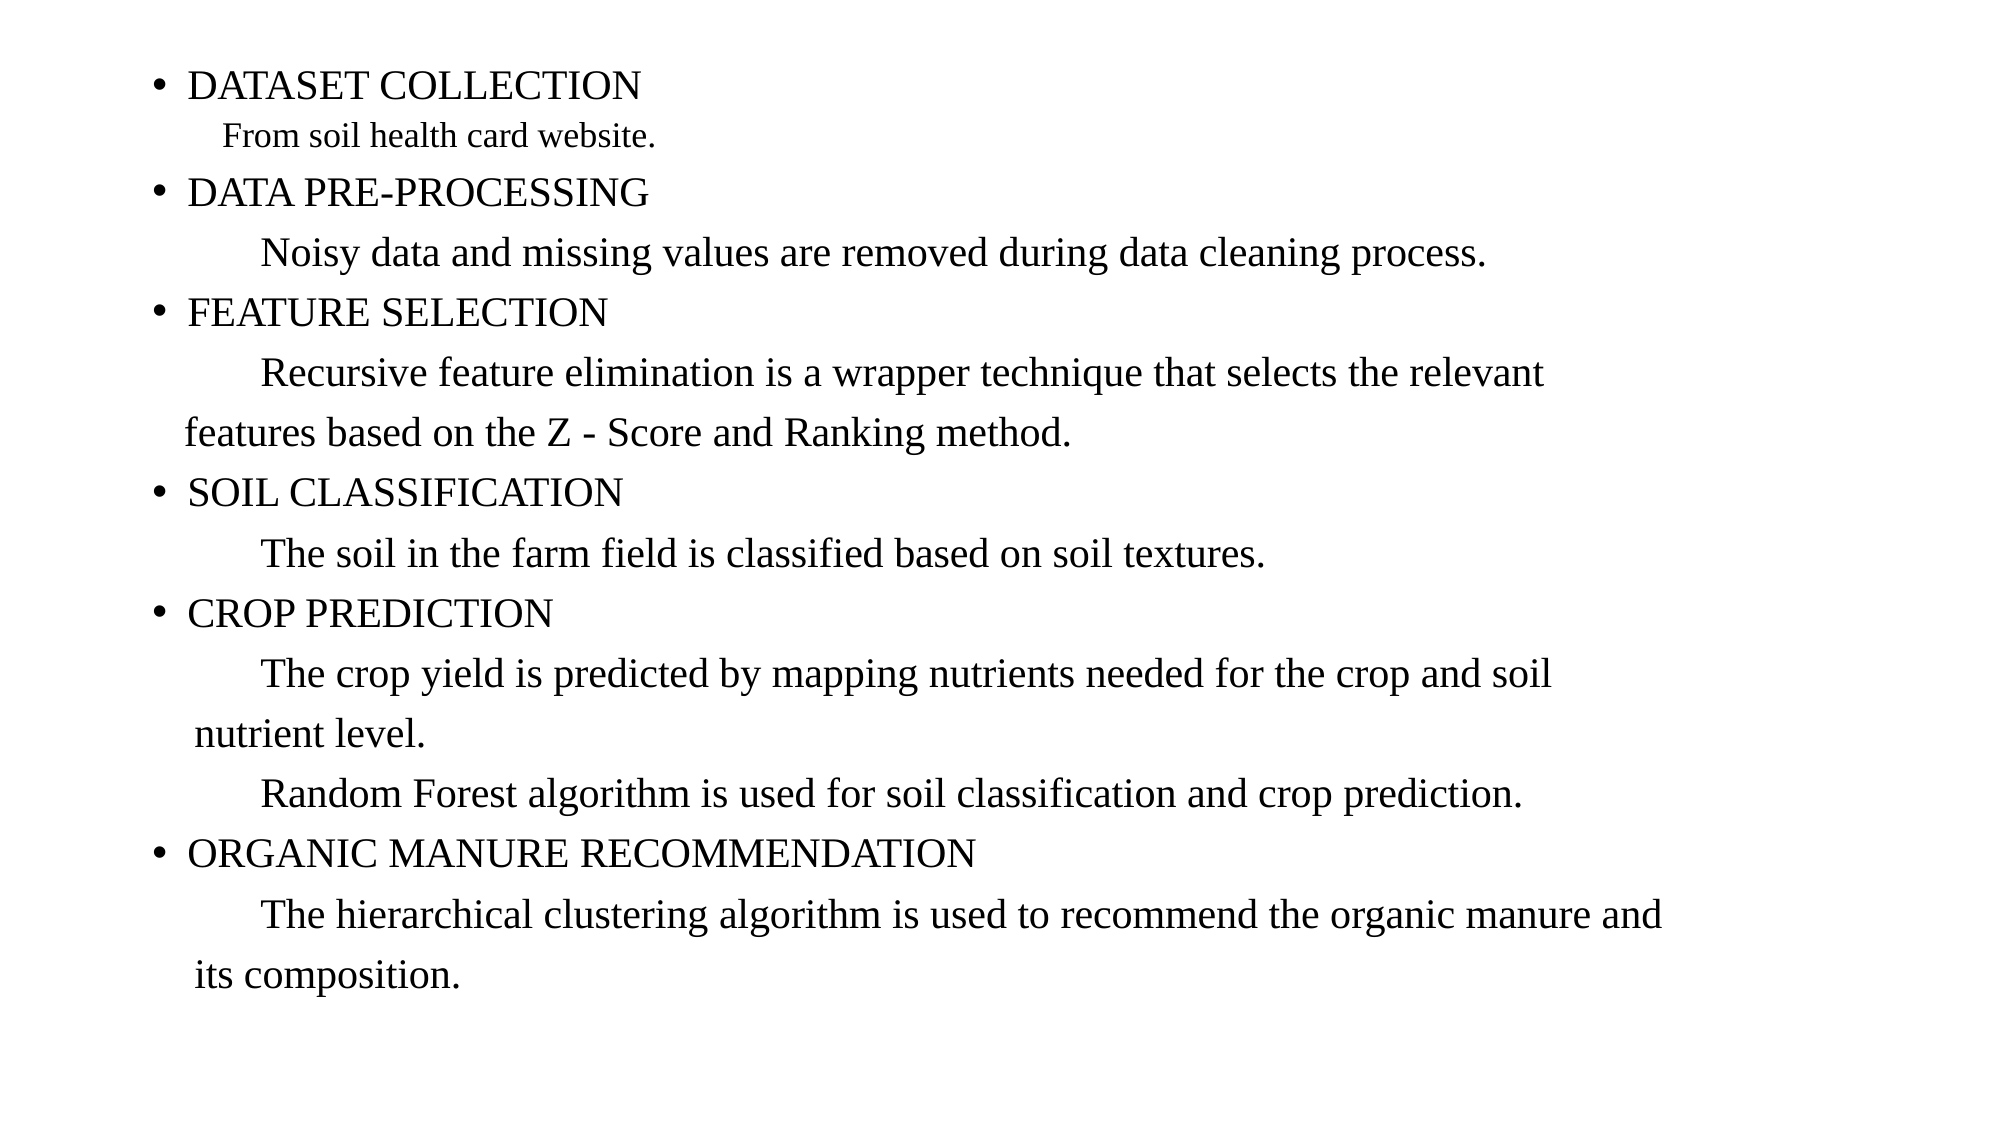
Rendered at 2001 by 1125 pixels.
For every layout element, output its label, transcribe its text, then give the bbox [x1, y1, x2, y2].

list DATASET COLLECTION From soil health card website. DATA PRE-PROCESSING Noisy data and missing values are removed during data cleaning process. FEATURE SELECTION Recursive feature elimination is a wrapper technique that selects the relevant features based on the Z - Score and Ranking method. SOIL CLASSIFICATION The soil in the farm field is classified based on soil textures. CROP PREDICTION The crop yield is predicted by mapping nutrients needed for the crop and soil nutrient level. Random Forest algorithm is used for soil classification and crop prediction. ORGANIC MANURE RECOMMENDATION The hierarchical clustering algorithm is used to recommend the organic manure and its composition. [137, 55, 1863, 1014]
